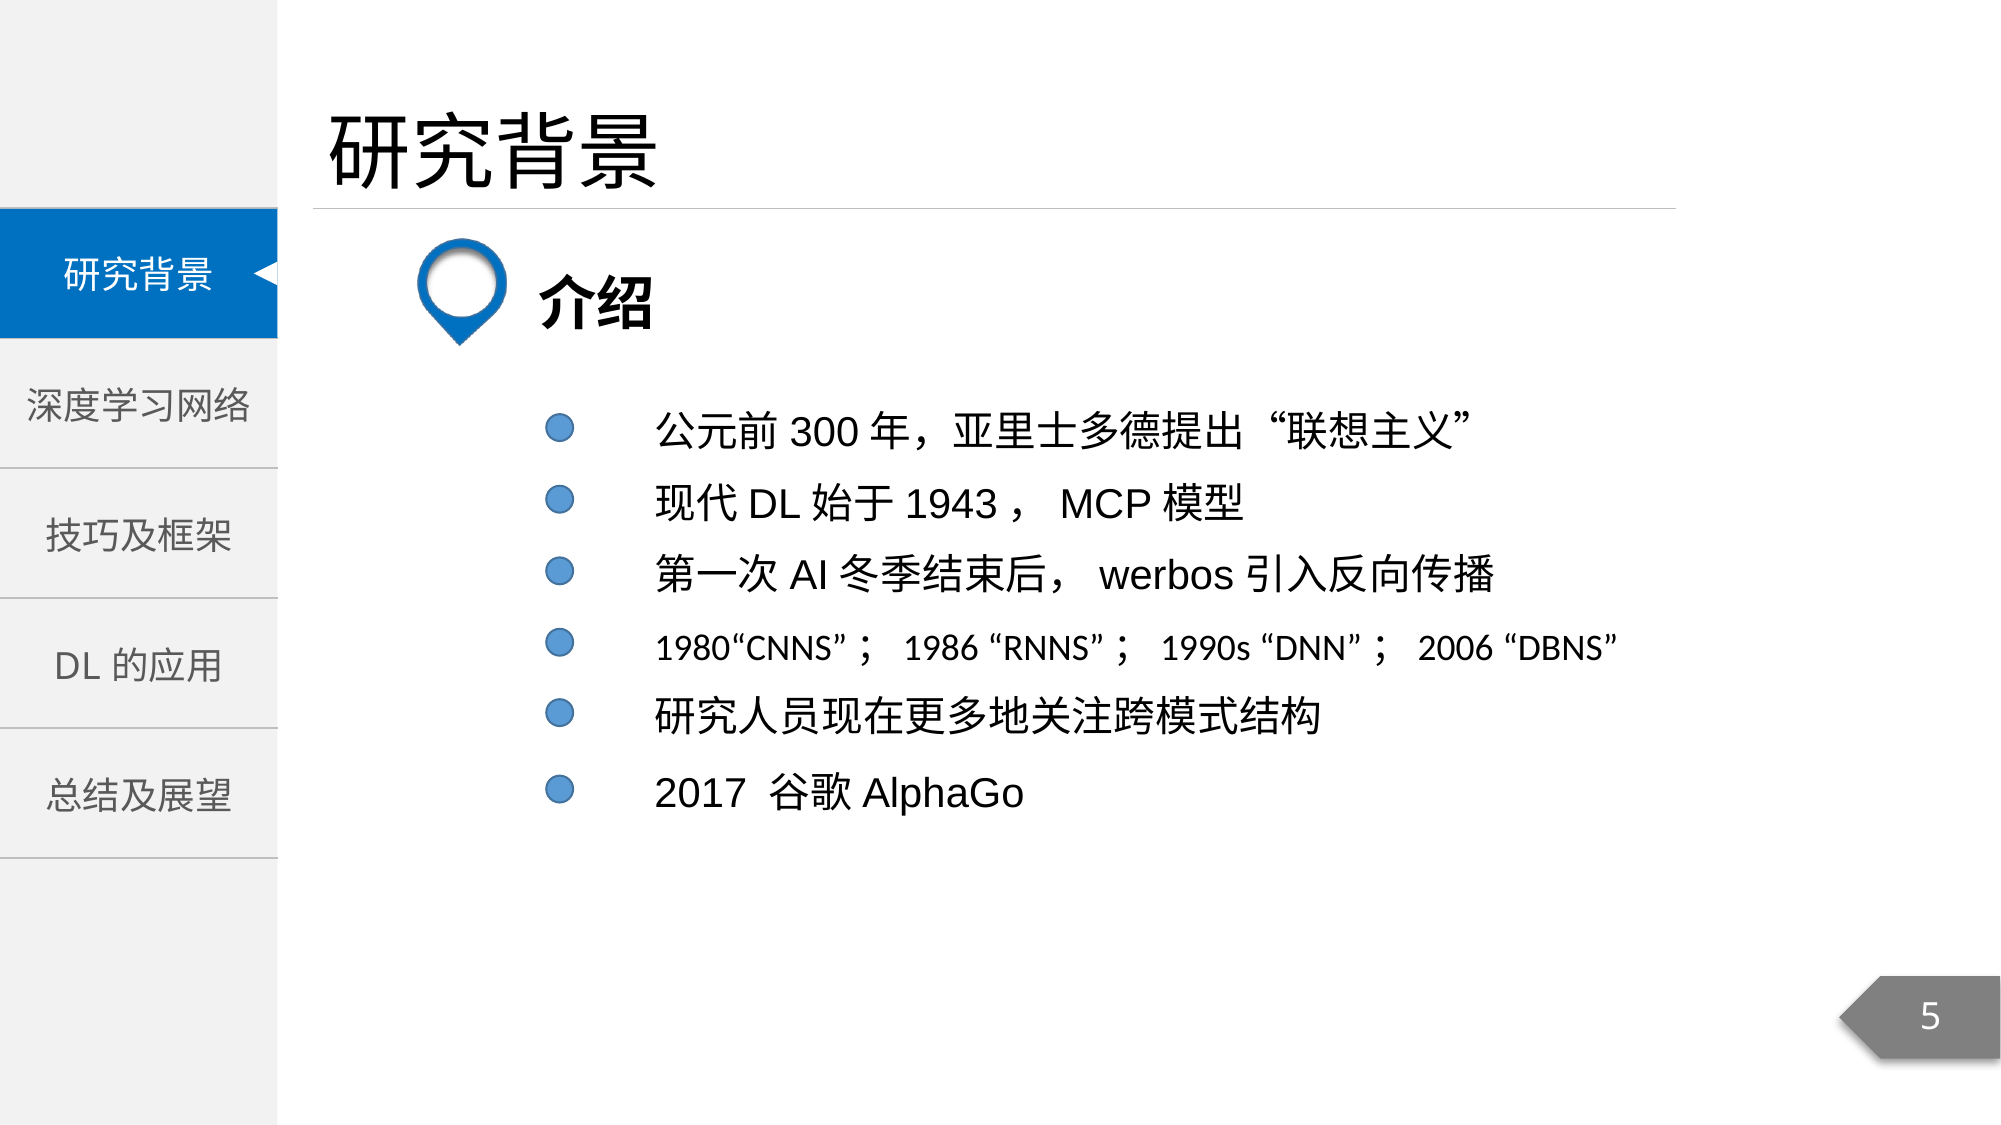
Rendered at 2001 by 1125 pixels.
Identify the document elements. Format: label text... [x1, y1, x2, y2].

text_box 现代DL始于1943，MCP模型 [639, 468, 1429, 534]
text_box [545, 413, 575, 443]
text_box 1980“CNNS”；1986 “RNNS”；1990s “DNN”；2006 “DBNS” [639, 615, 1879, 676]
text_box 第一次AI冬季结束后，werbos引入反向传播 [639, 540, 1572, 606]
text_box [545, 484, 575, 514]
text_box [545, 698, 575, 728]
text_box 研究人员现在更多地关注跨模式结构 [639, 682, 1429, 748]
picture [417, 238, 507, 346]
text_box 介绍 [523, 258, 670, 344]
text_box [545, 556, 575, 586]
text_box [545, 774, 575, 804]
text_box [545, 627, 575, 657]
text_box 2017 谷歌AlphaGo [639, 758, 1429, 824]
text_box 公元前300年，亚里士多德提出“联想主义” [639, 397, 1637, 463]
